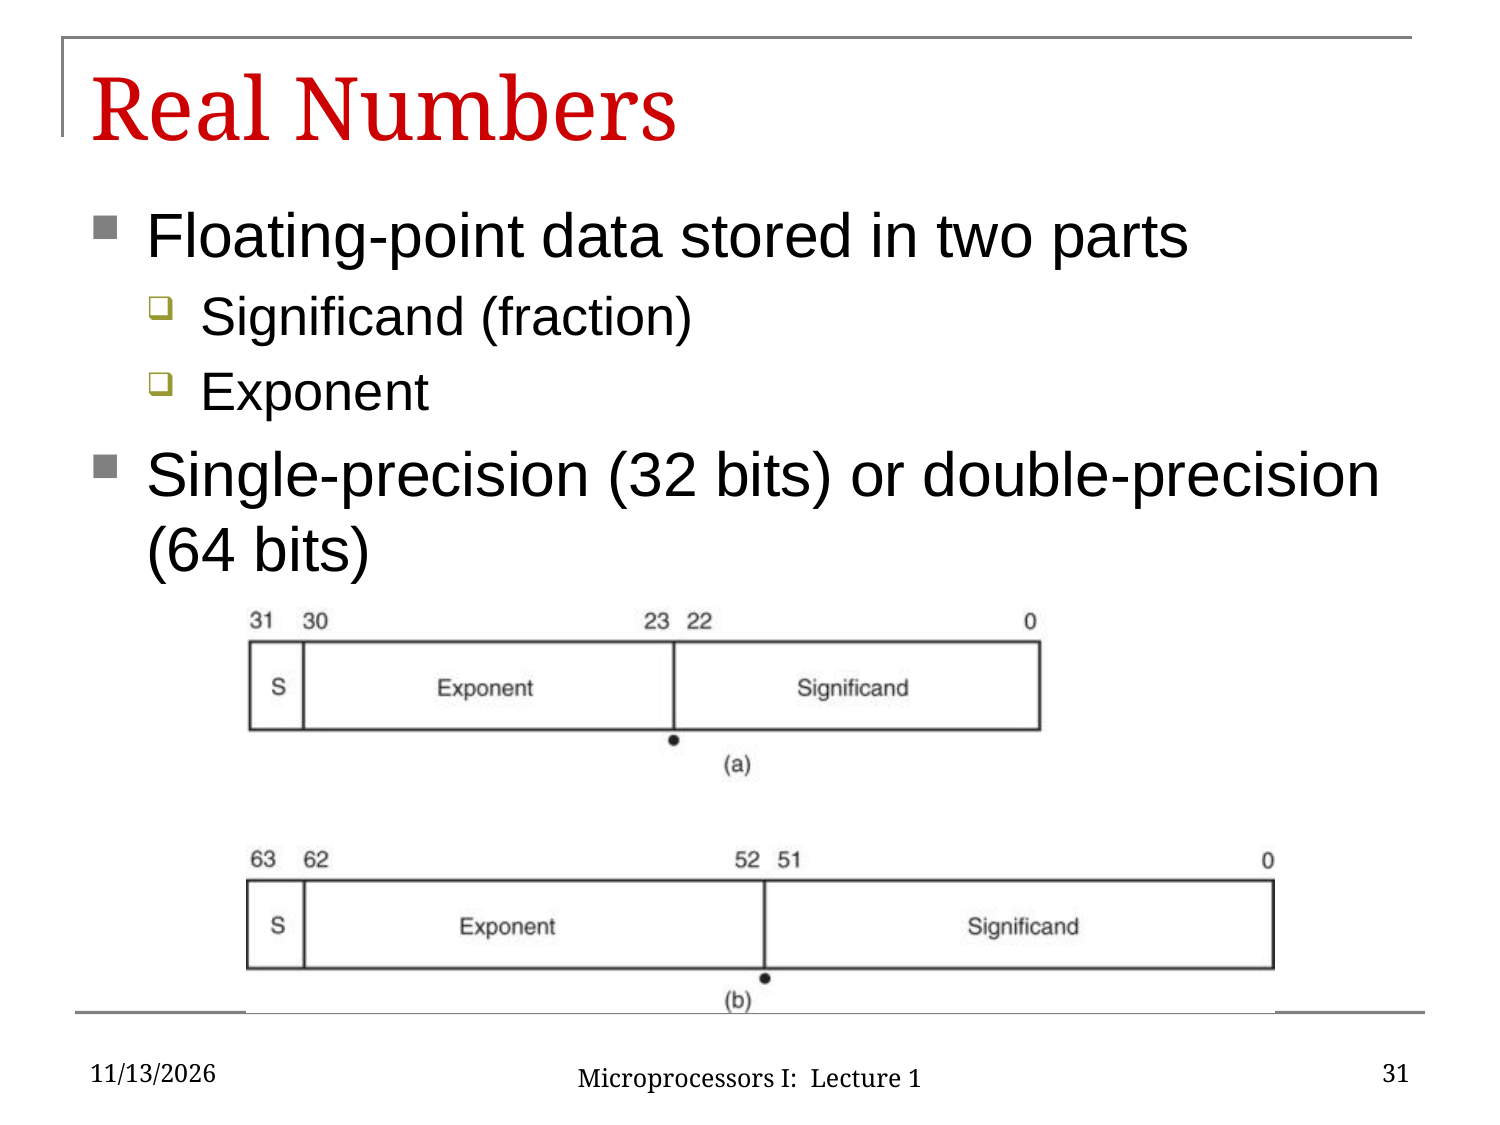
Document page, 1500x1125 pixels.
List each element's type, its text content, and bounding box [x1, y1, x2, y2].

title Real Numbers [75, 45, 1425, 163]
list Floating-point data stored in two parts Significand (fraction) Exponent Single-precision (32 bits) or double-precision (64 bits) [75, 187, 1425, 600]
picture [245, 607, 1276, 1013]
footer Microprocessors I: Lecture 1 [512, 1024, 988, 1101]
slide_number 31 [1074, 1023, 1426, 1100]
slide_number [74, 1023, 426, 1100]
